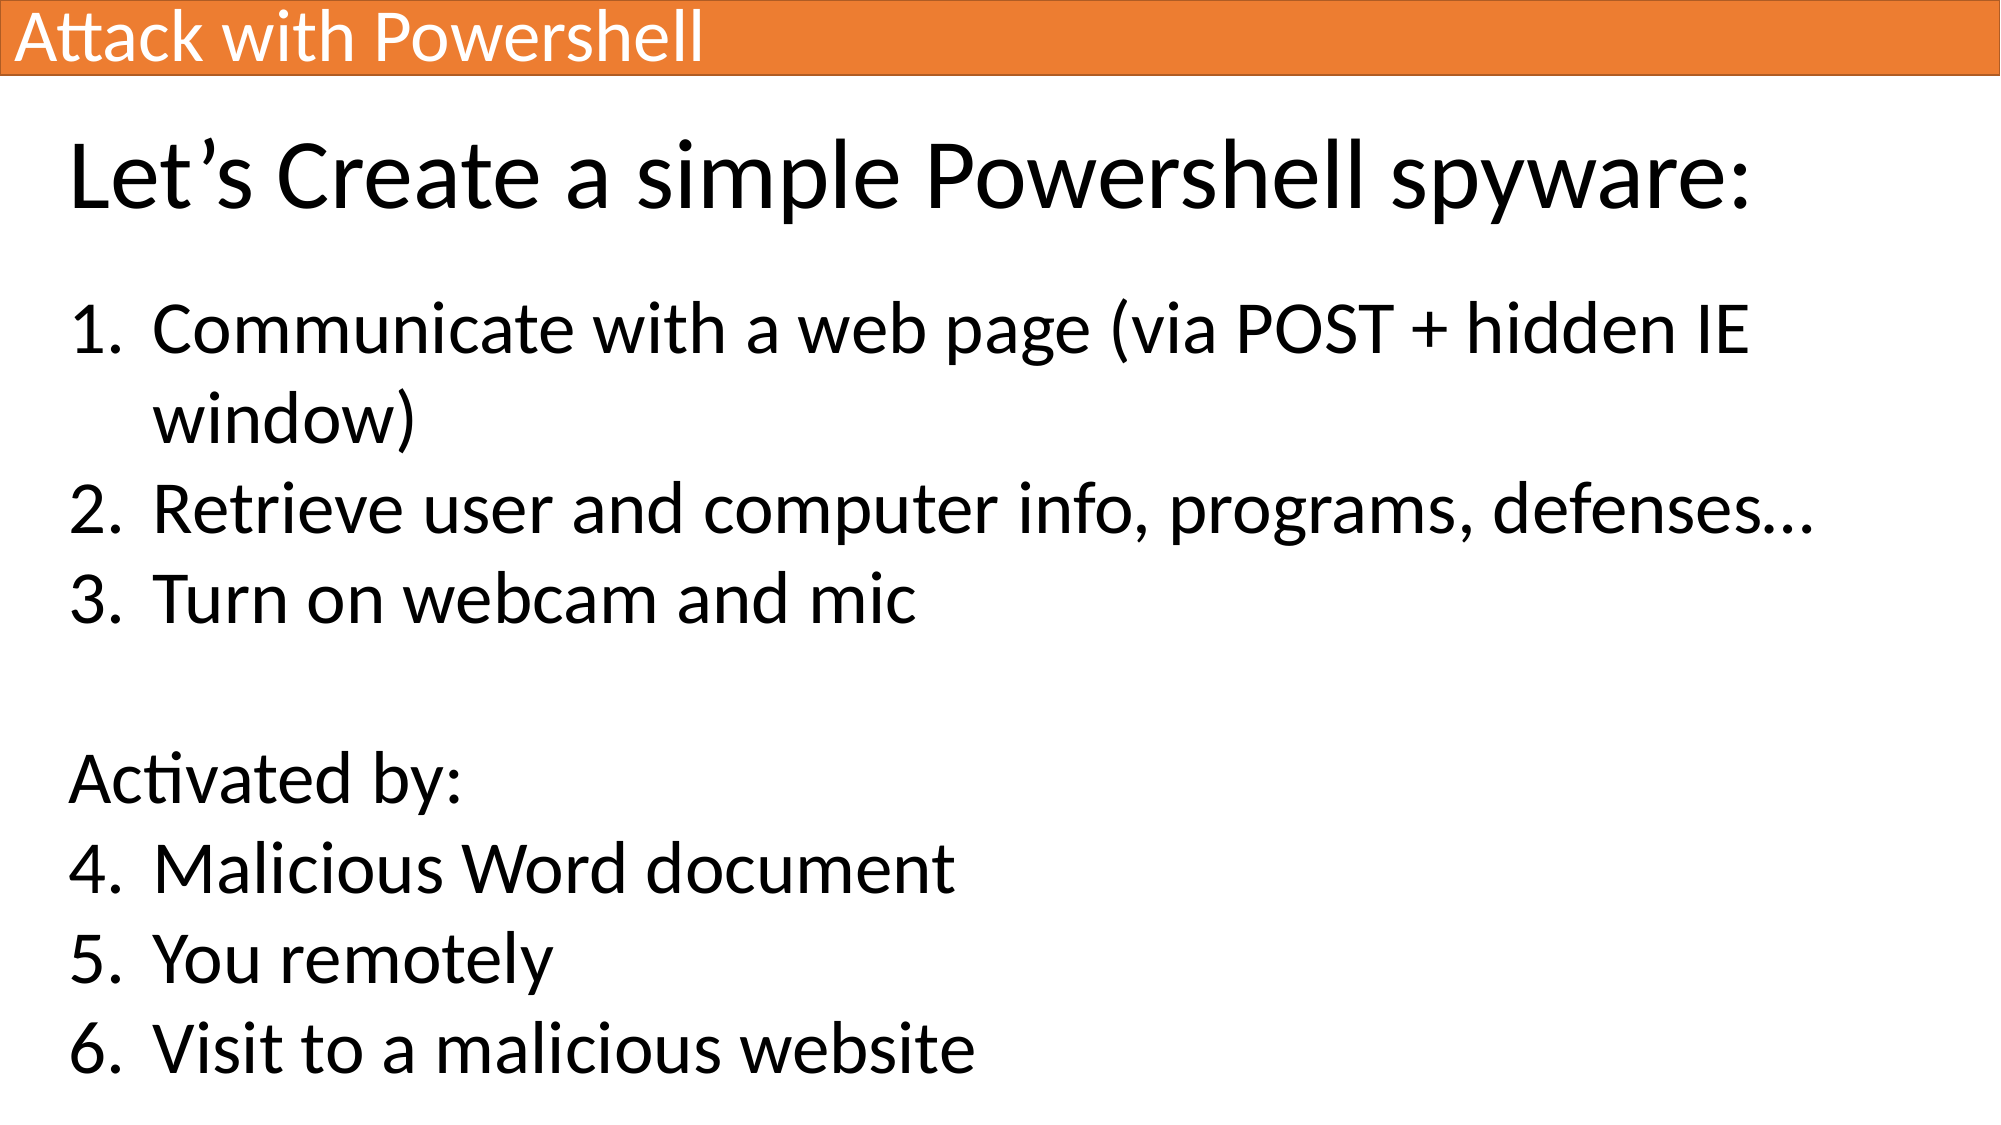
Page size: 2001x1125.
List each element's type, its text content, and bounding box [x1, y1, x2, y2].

text_box Attack with Powershell [0, 0, 2000, 76]
text_box Let’s Create a simple Powershell spyware: Communicate with a web page (via POST + hidden IE window) Retrieve user and computer info, programs, defenses… Turn on webcam and mic Activated by: Malicious Word document You remotely Visit to a malicious website [53, 101, 2000, 1098]
